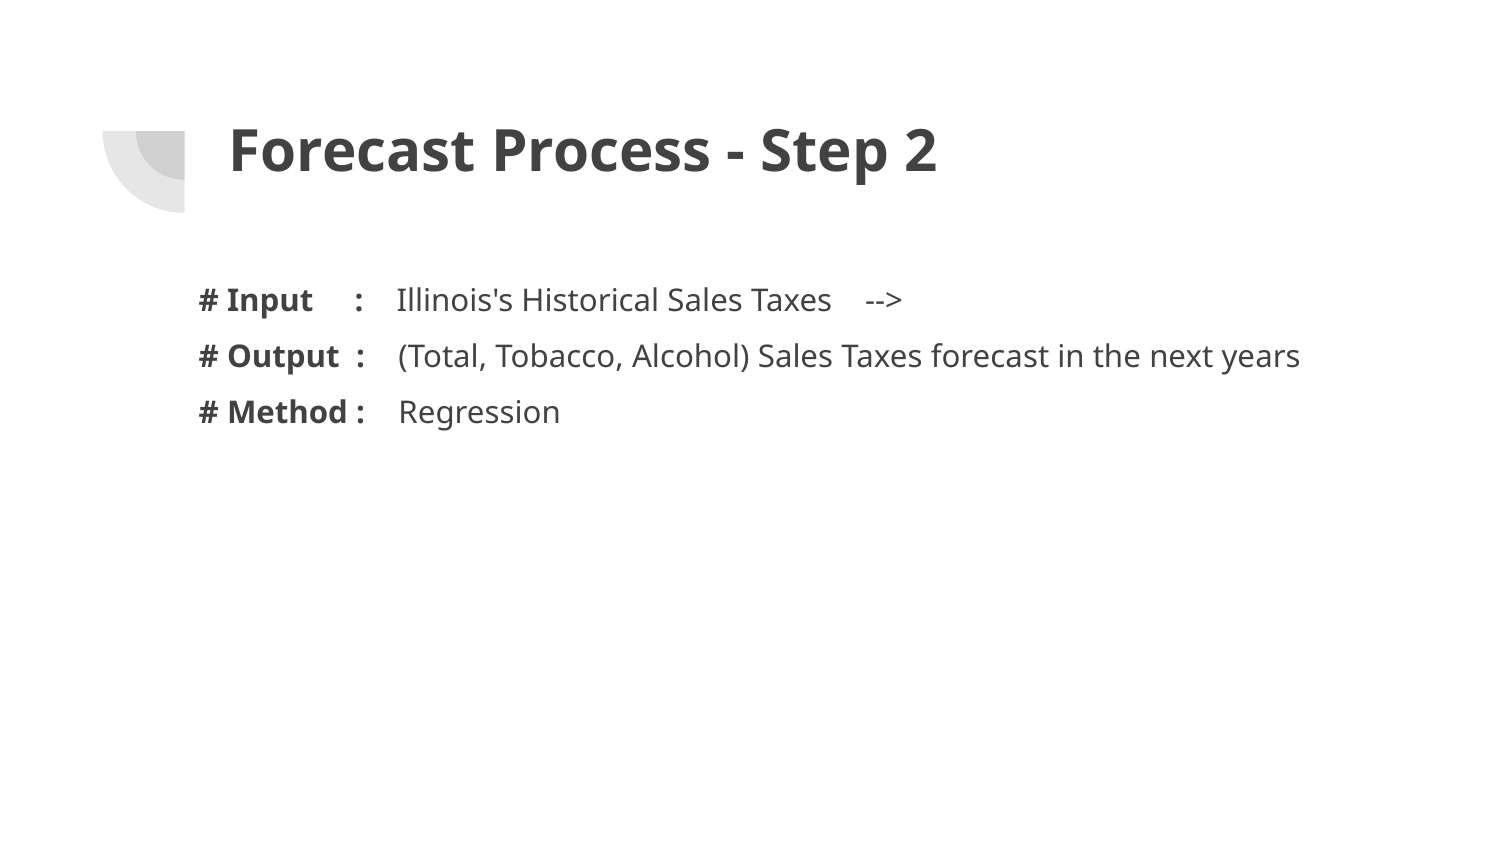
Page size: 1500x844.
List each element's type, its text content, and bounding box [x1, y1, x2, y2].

list # Input : Illinois's Historical Sales Taxes --> # Output : (Total, Tobacco, Alcohol) Sales Taxes forecast in the next years # Method : Regression [183, 246, 1344, 391]
title Forecast Process - Step 2 [213, 98, 1368, 219]
